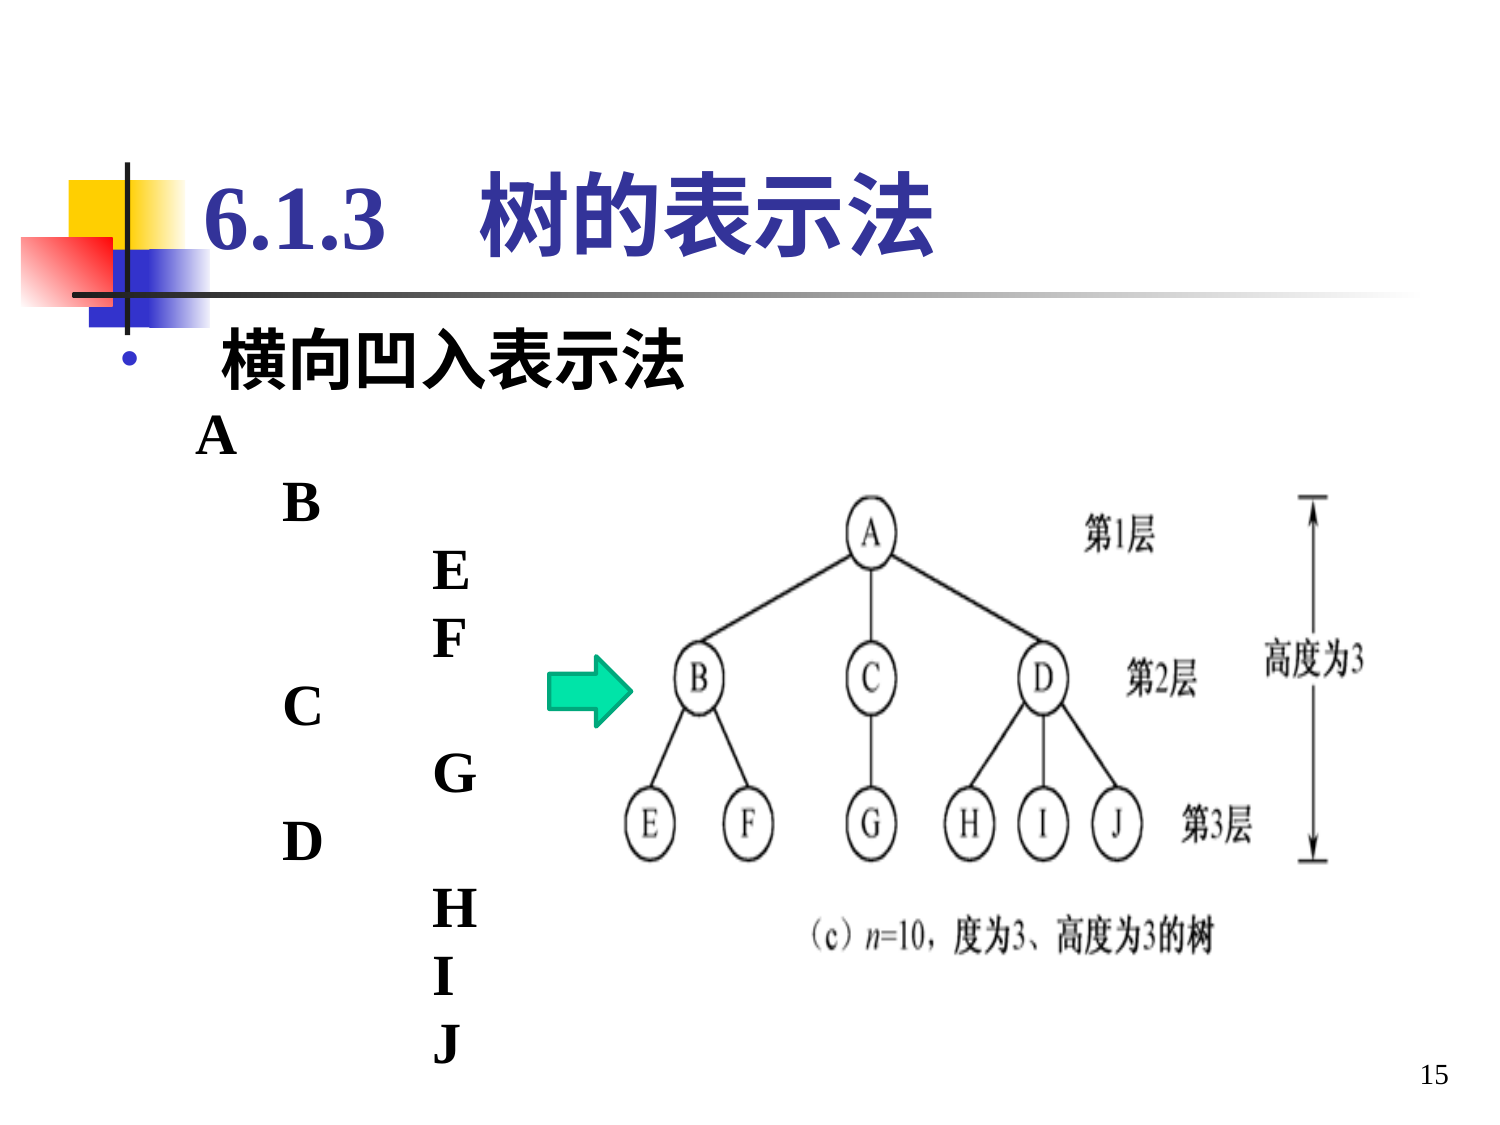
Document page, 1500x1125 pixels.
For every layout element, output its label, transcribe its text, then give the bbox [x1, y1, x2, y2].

text_box [547, 654, 602, 729]
title 6.1.3 树的表示法 [188, 137, 1468, 275]
picture [607, 479, 1382, 972]
slide_number 15 [1151, 1022, 1465, 1099]
list 横向凹入表示法 A B E F C G D H I J [105, 326, 727, 1125]
